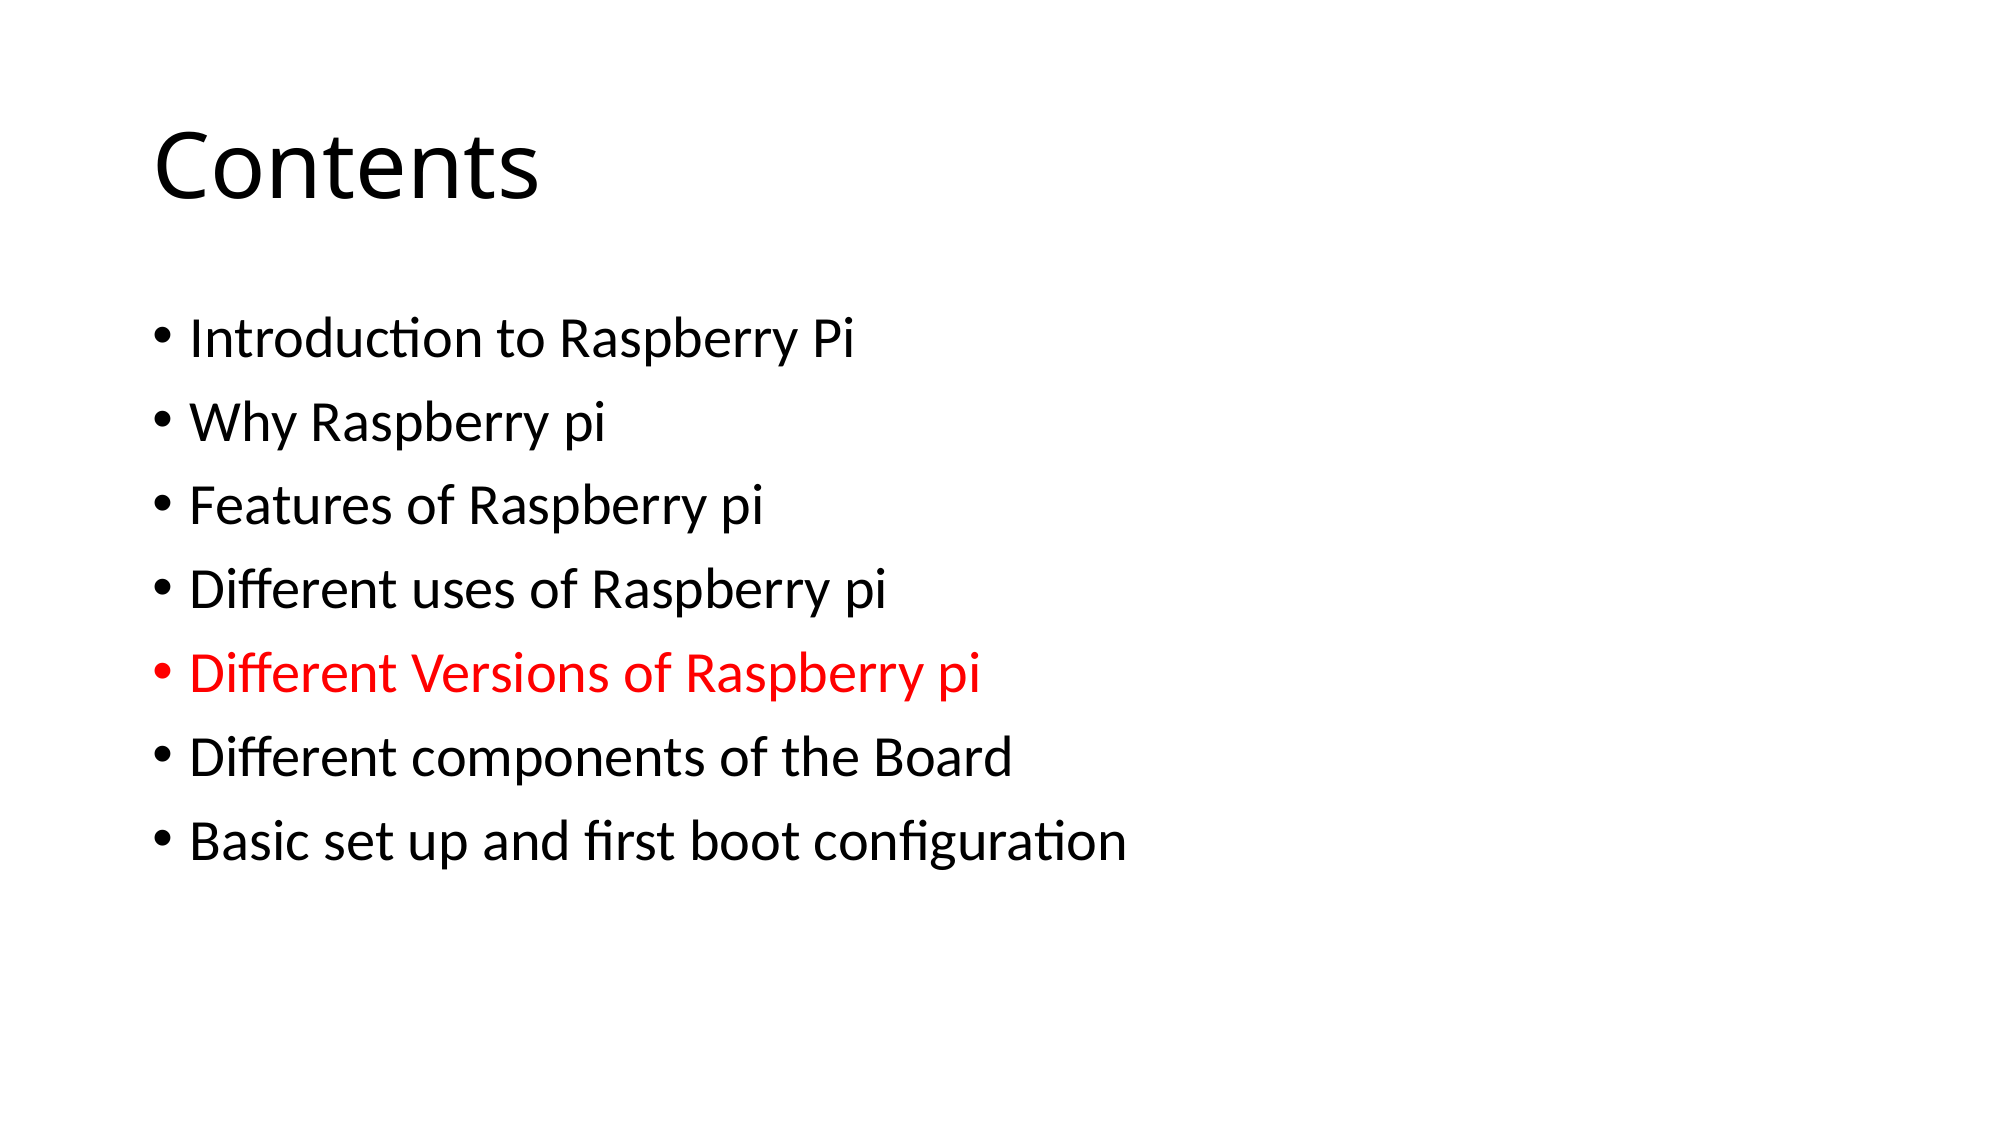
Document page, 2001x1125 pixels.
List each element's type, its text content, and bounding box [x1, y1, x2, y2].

title Contents [137, 59, 1863, 278]
list Introduction to Raspberry Pi Why Raspberry pi Features of Raspberry pi Different uses of Raspberry pi Different Versions of Raspberry pi Different components of the Board Basic set up and first boot configuration [137, 299, 1863, 1014]
